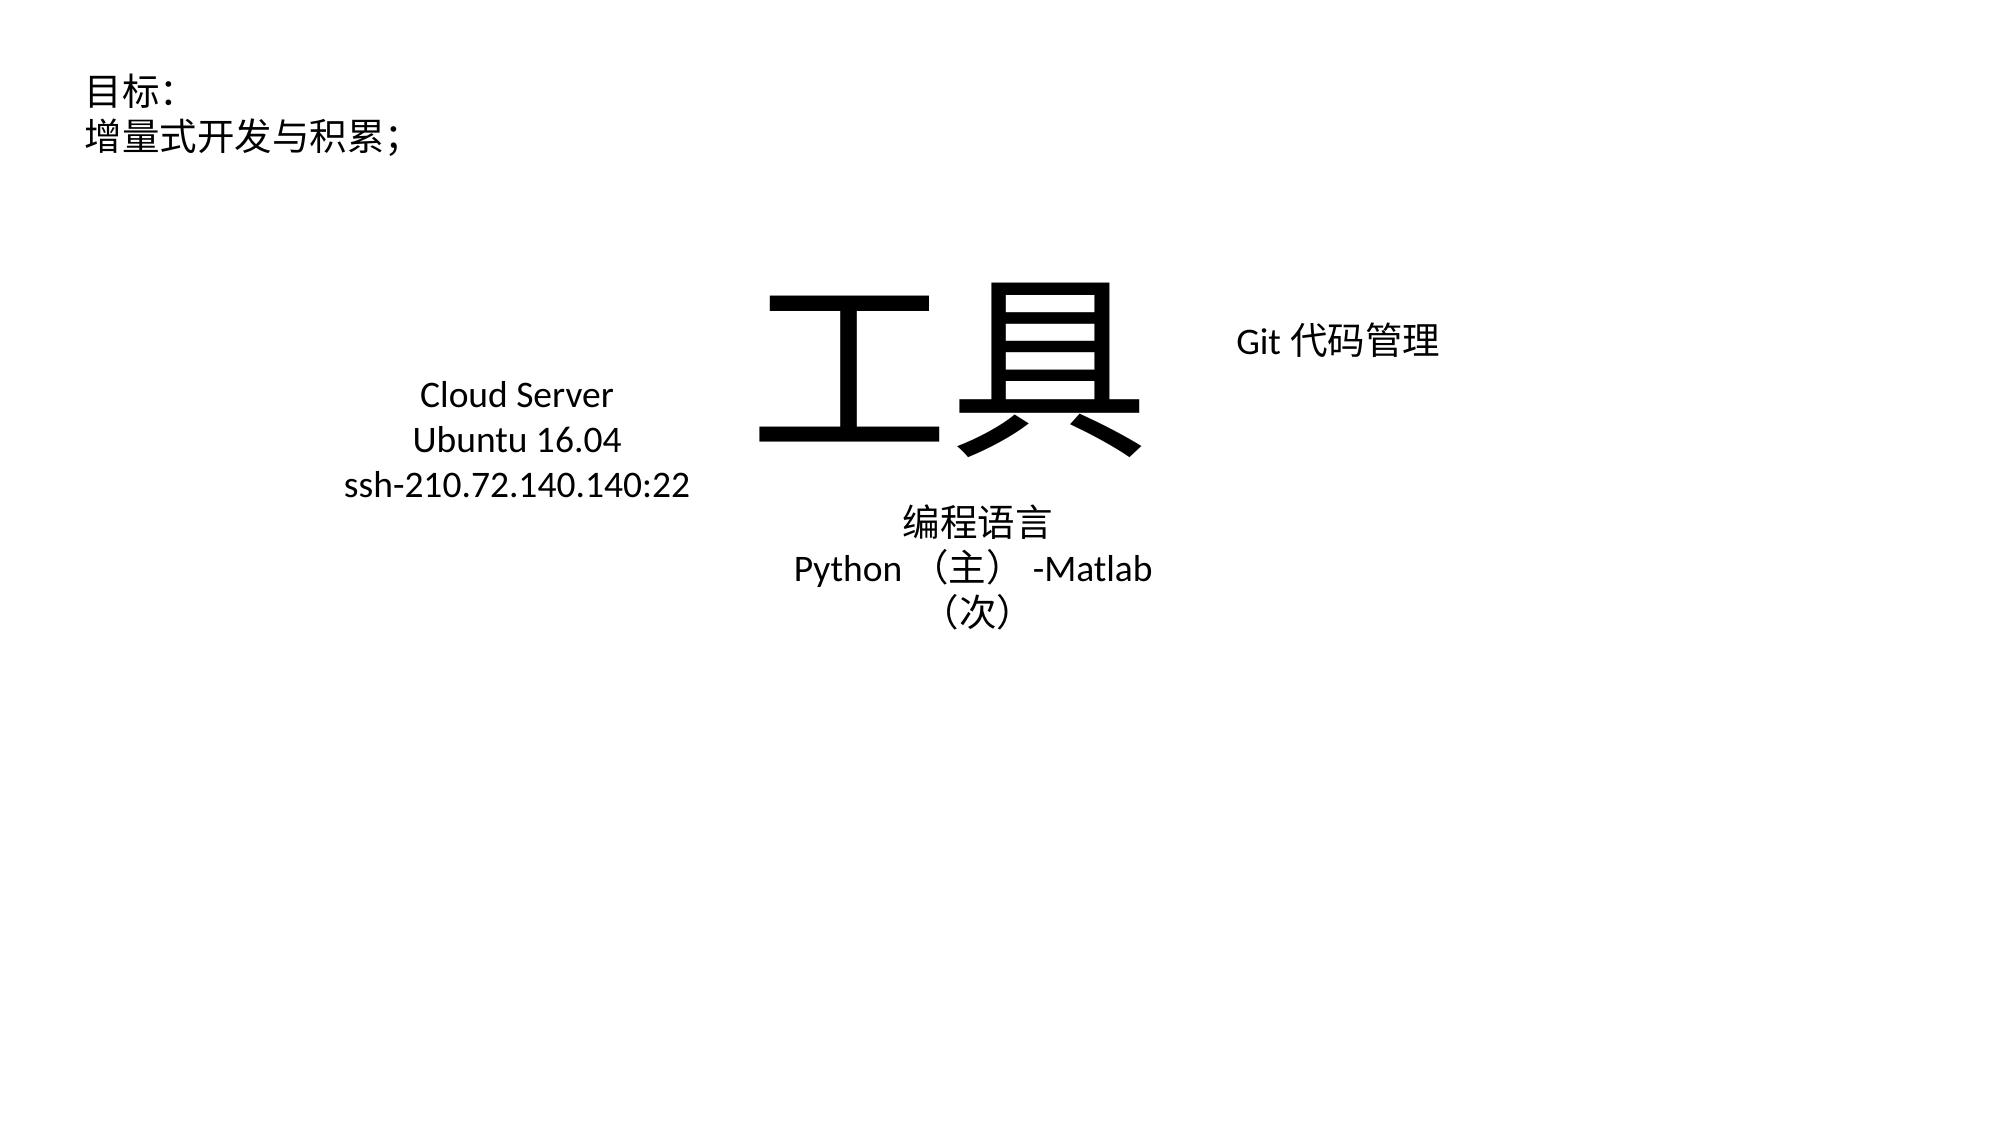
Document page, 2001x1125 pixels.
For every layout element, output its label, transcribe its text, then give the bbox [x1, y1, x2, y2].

text_box 目标： 增量式开发与积累； [70, 60, 507, 166]
text_box 编程语言 Python（主）-Matlab（次） [748, 491, 1207, 641]
text_box Cloud Server Ubuntu 16.04 ssh-210.72.140.140:22 [288, 362, 746, 513]
text_box Git代码管理 [1221, 309, 1465, 370]
text_box 工具 [734, 233, 1193, 489]
